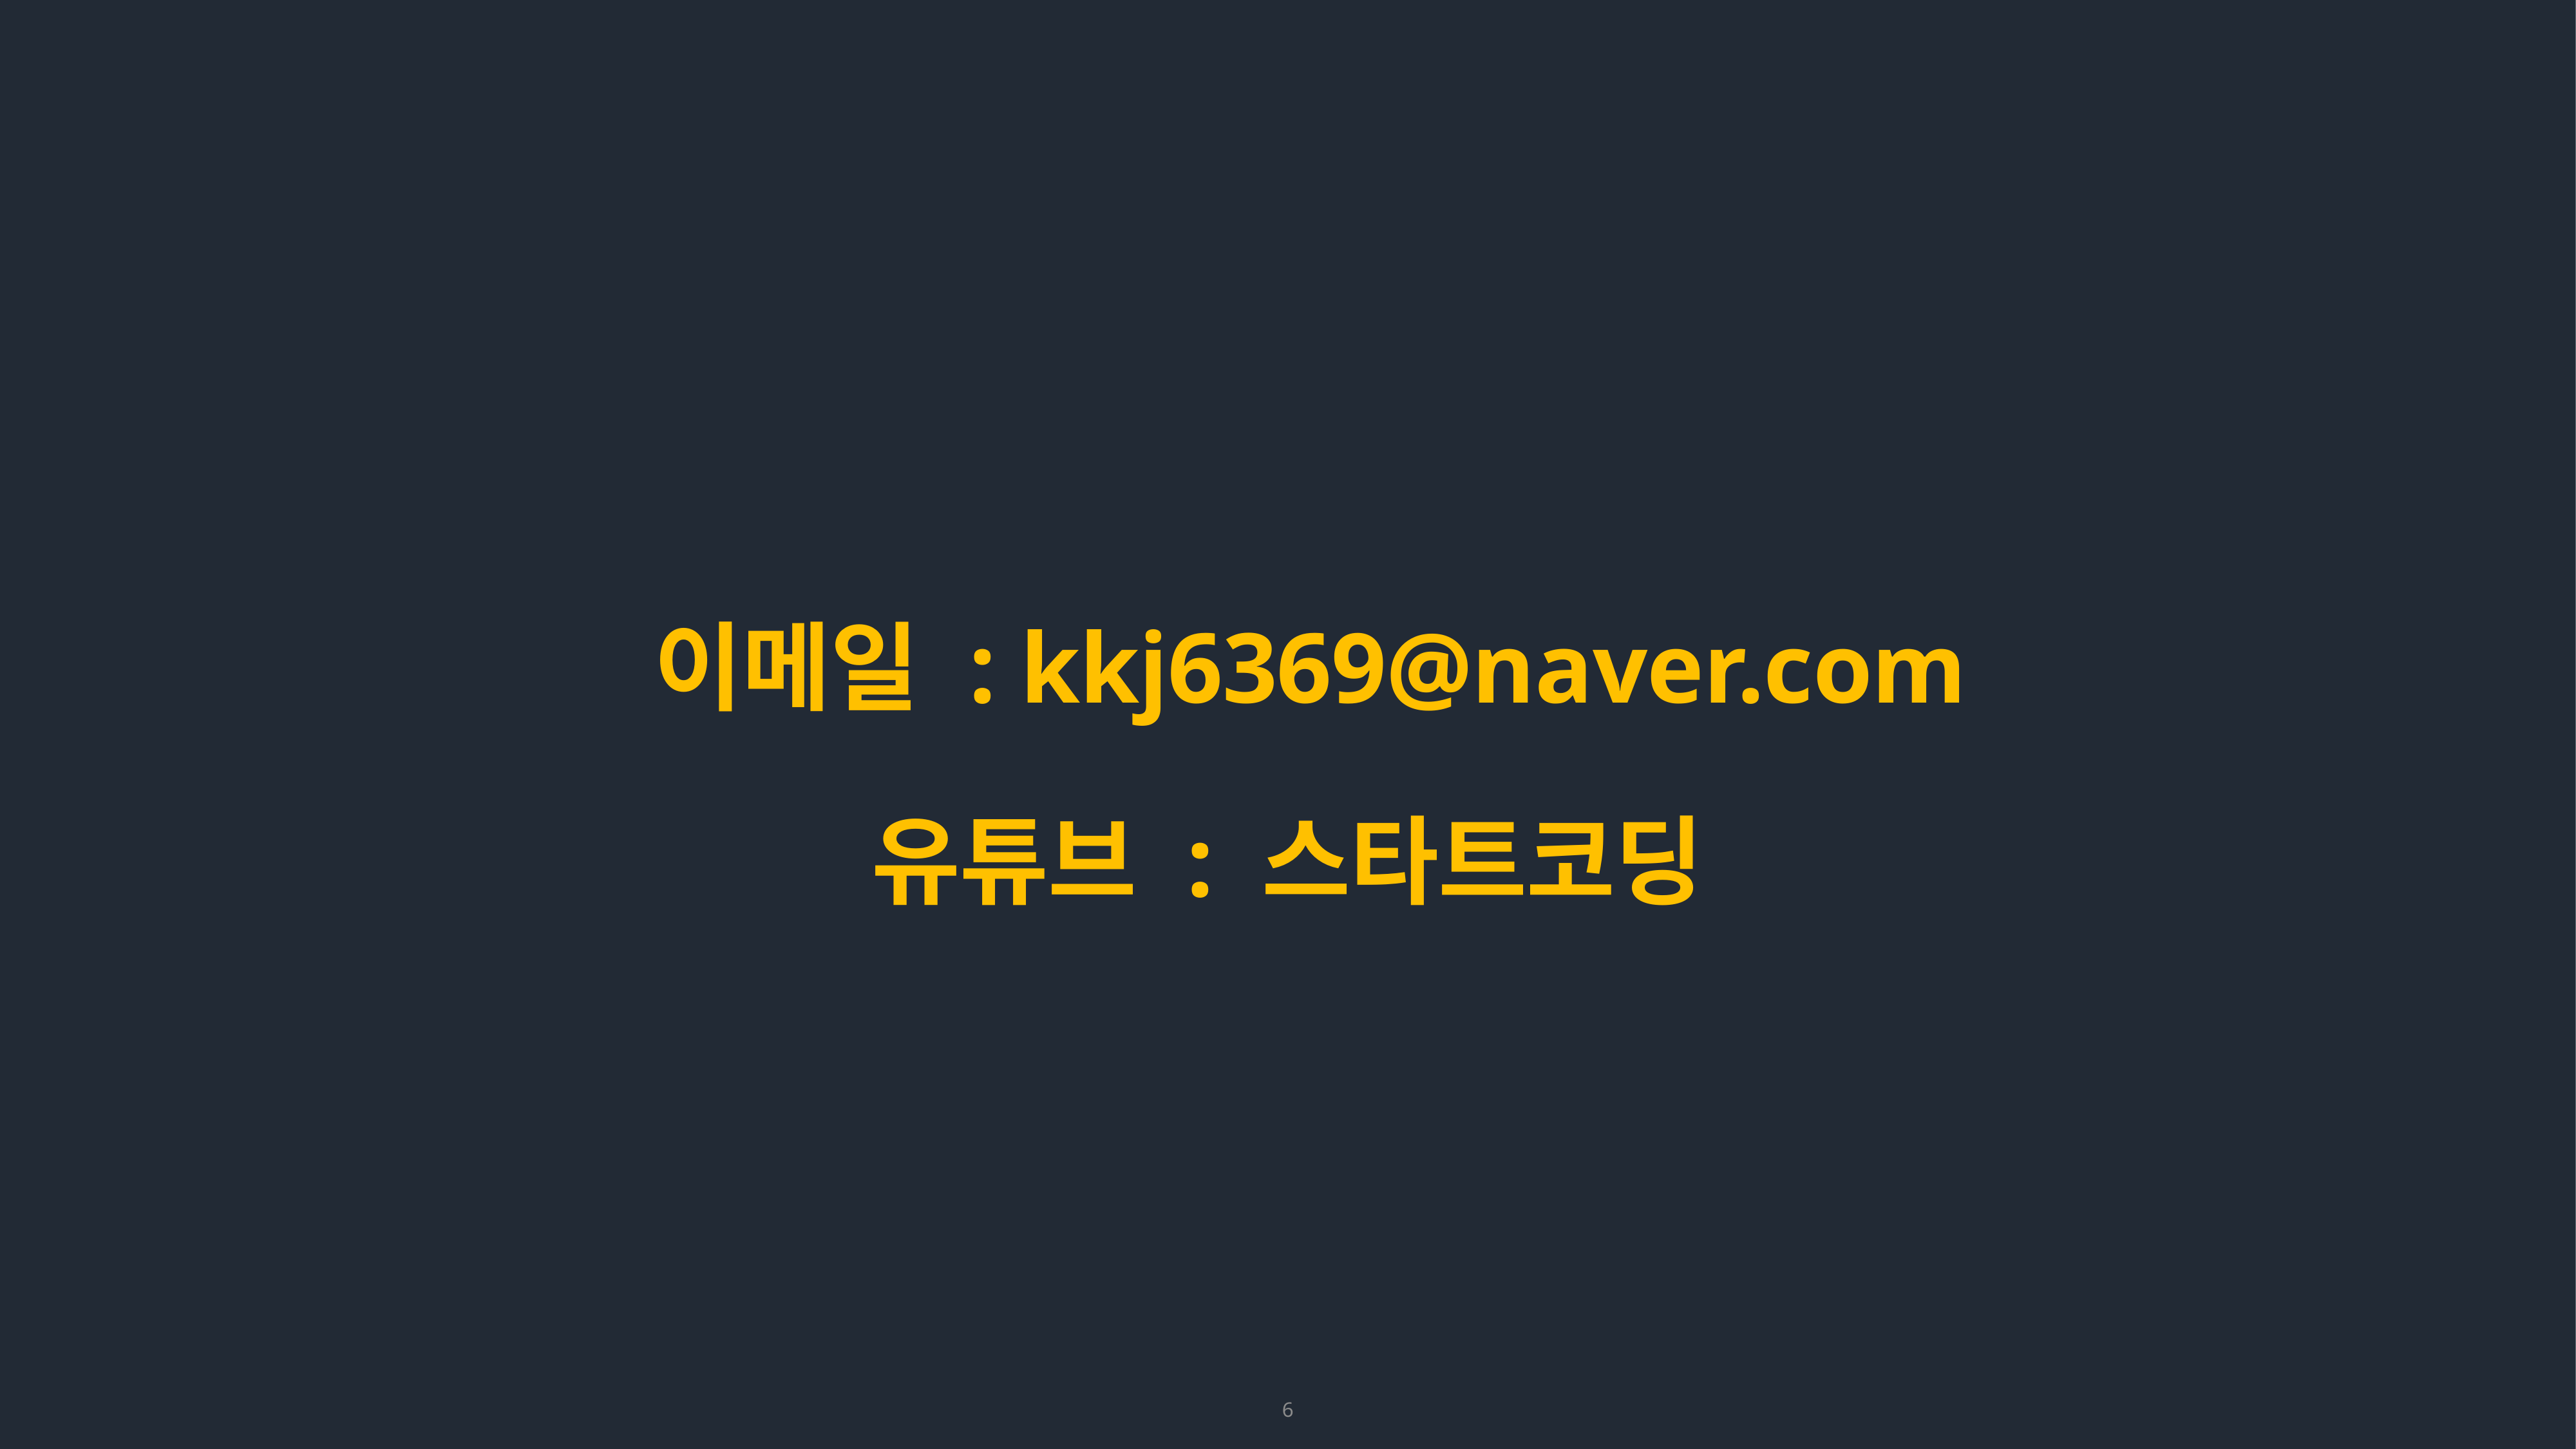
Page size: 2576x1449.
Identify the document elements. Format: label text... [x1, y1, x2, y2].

slide_number 6 [998, 1372, 1578, 1449]
text_box 이메일 : kkj6369@naver.com 유튜브 : 스타트코딩 [147, 547, 2429, 918]
